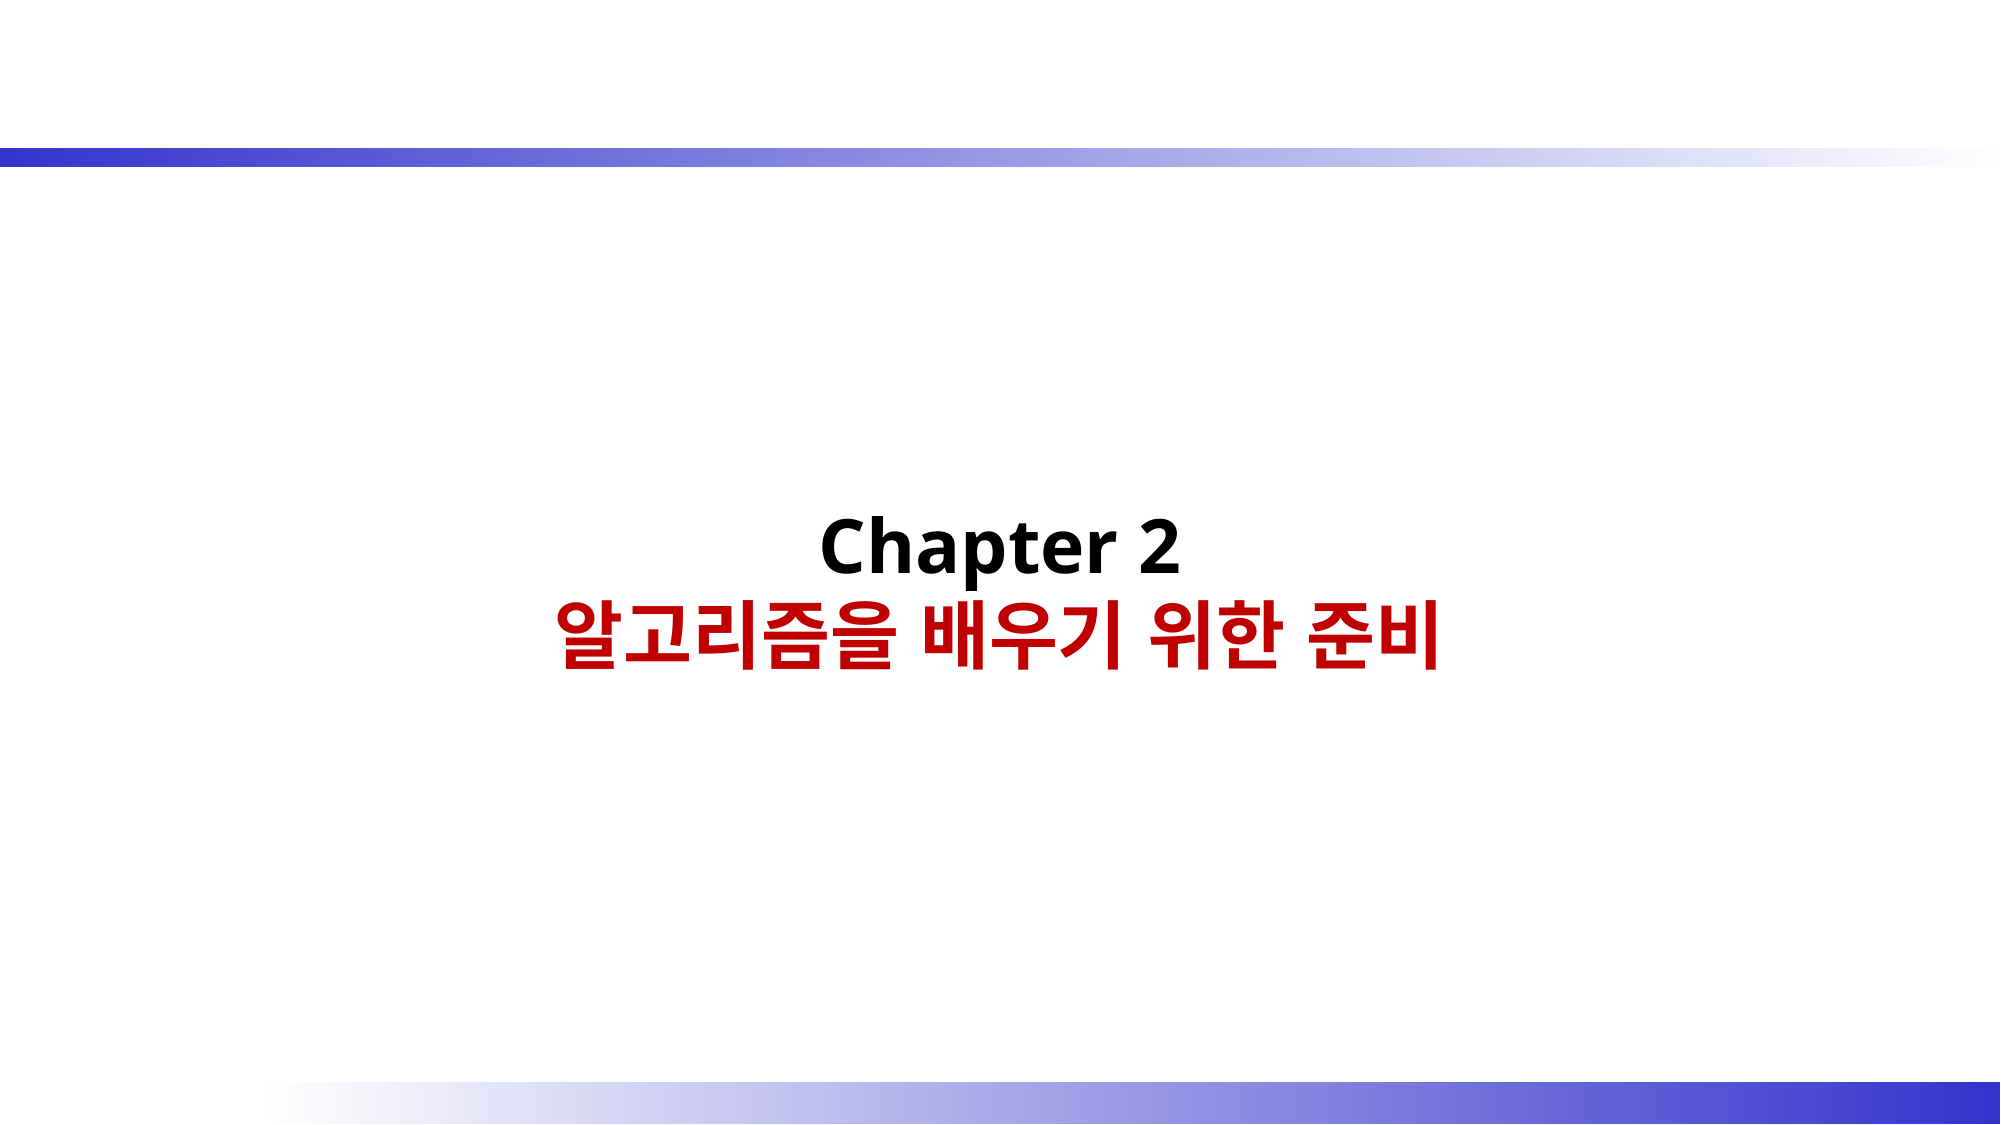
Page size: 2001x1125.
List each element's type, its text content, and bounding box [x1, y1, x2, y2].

title Chapter 2 알고리즘을 배우기 위한 준비 [362, 468, 1638, 710]
